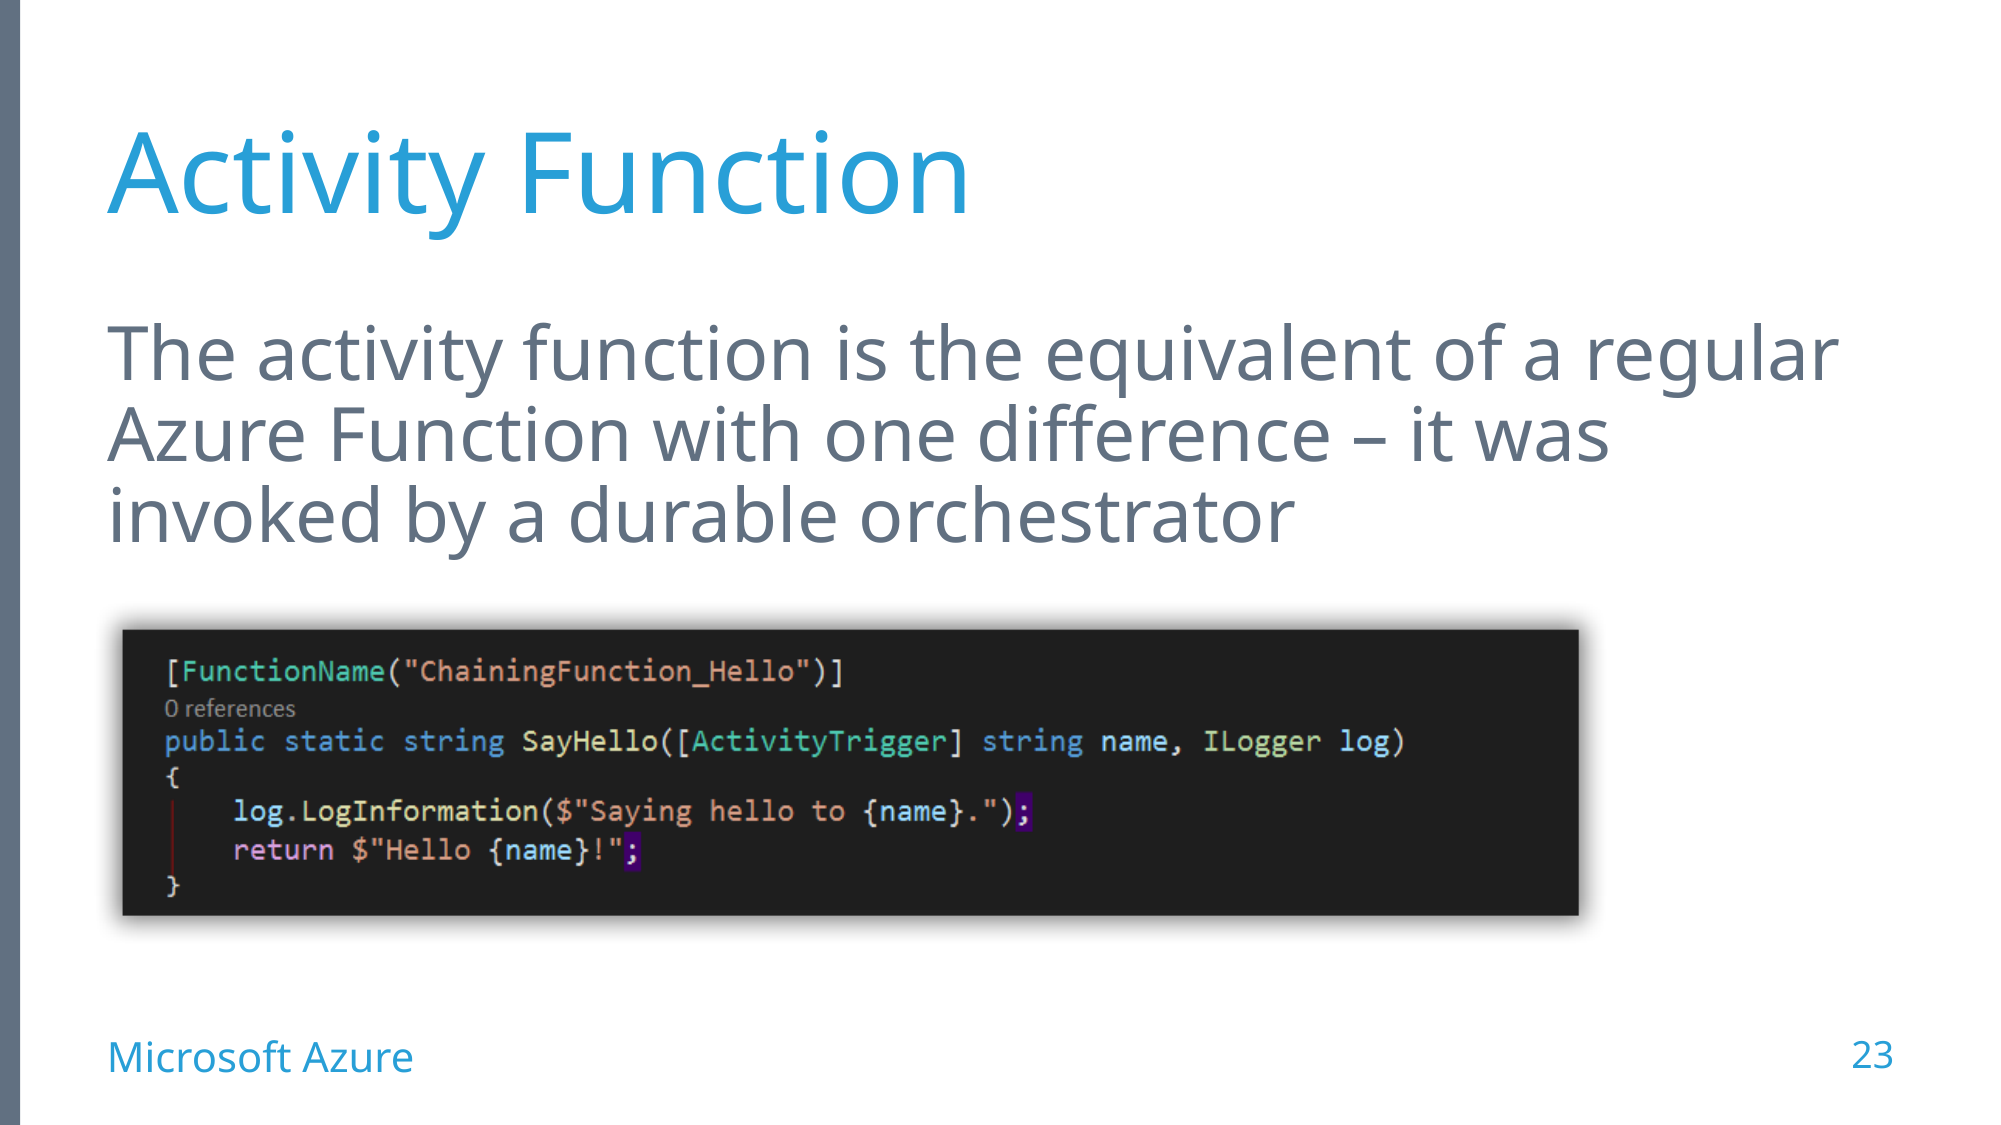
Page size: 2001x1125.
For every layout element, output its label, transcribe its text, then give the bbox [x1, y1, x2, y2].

title Activity Function [92, 68, 1910, 286]
picture [91, 599, 1610, 947]
slide_number 23 [1459, 1026, 1910, 1087]
list The activity function is the equivalent of a regular Azure Function with one difference – it was invoked by a durable orchestrator [92, 307, 1910, 1000]
